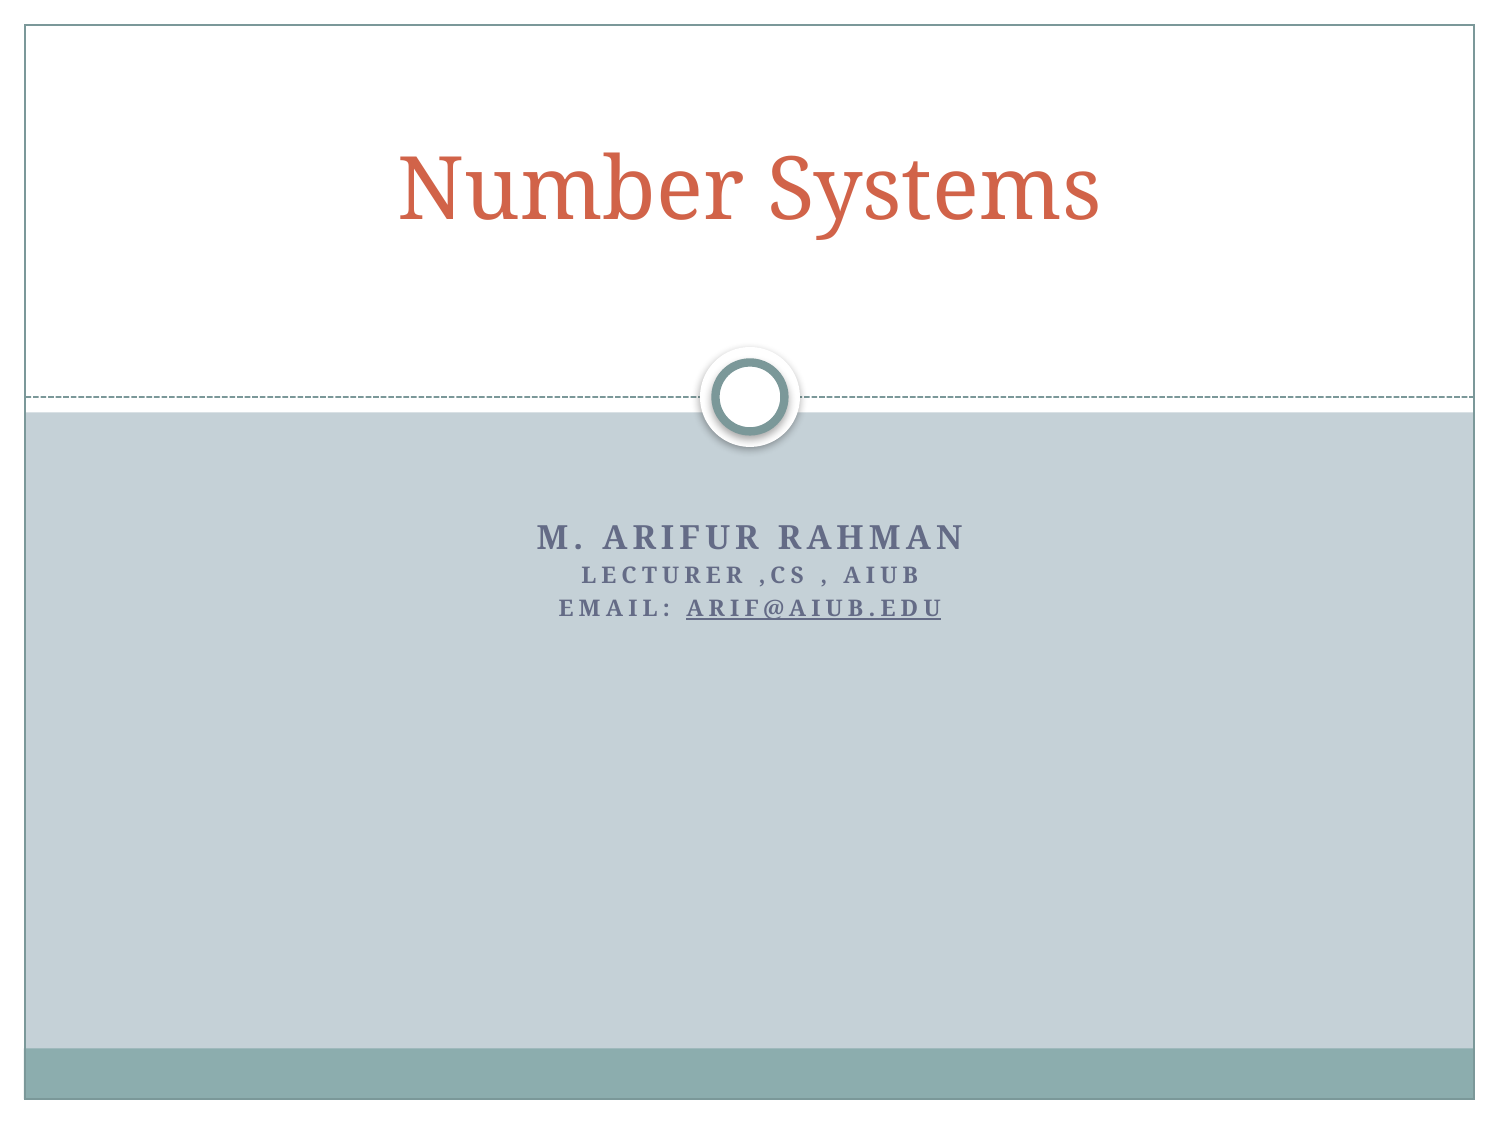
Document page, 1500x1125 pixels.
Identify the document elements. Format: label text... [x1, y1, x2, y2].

subtitle M. Arifur rahman Lecturer ,Cs , AIUB Email: arif@aiub.edu [225, 462, 1275, 750]
title Number Systems [112, 62, 1388, 350]
